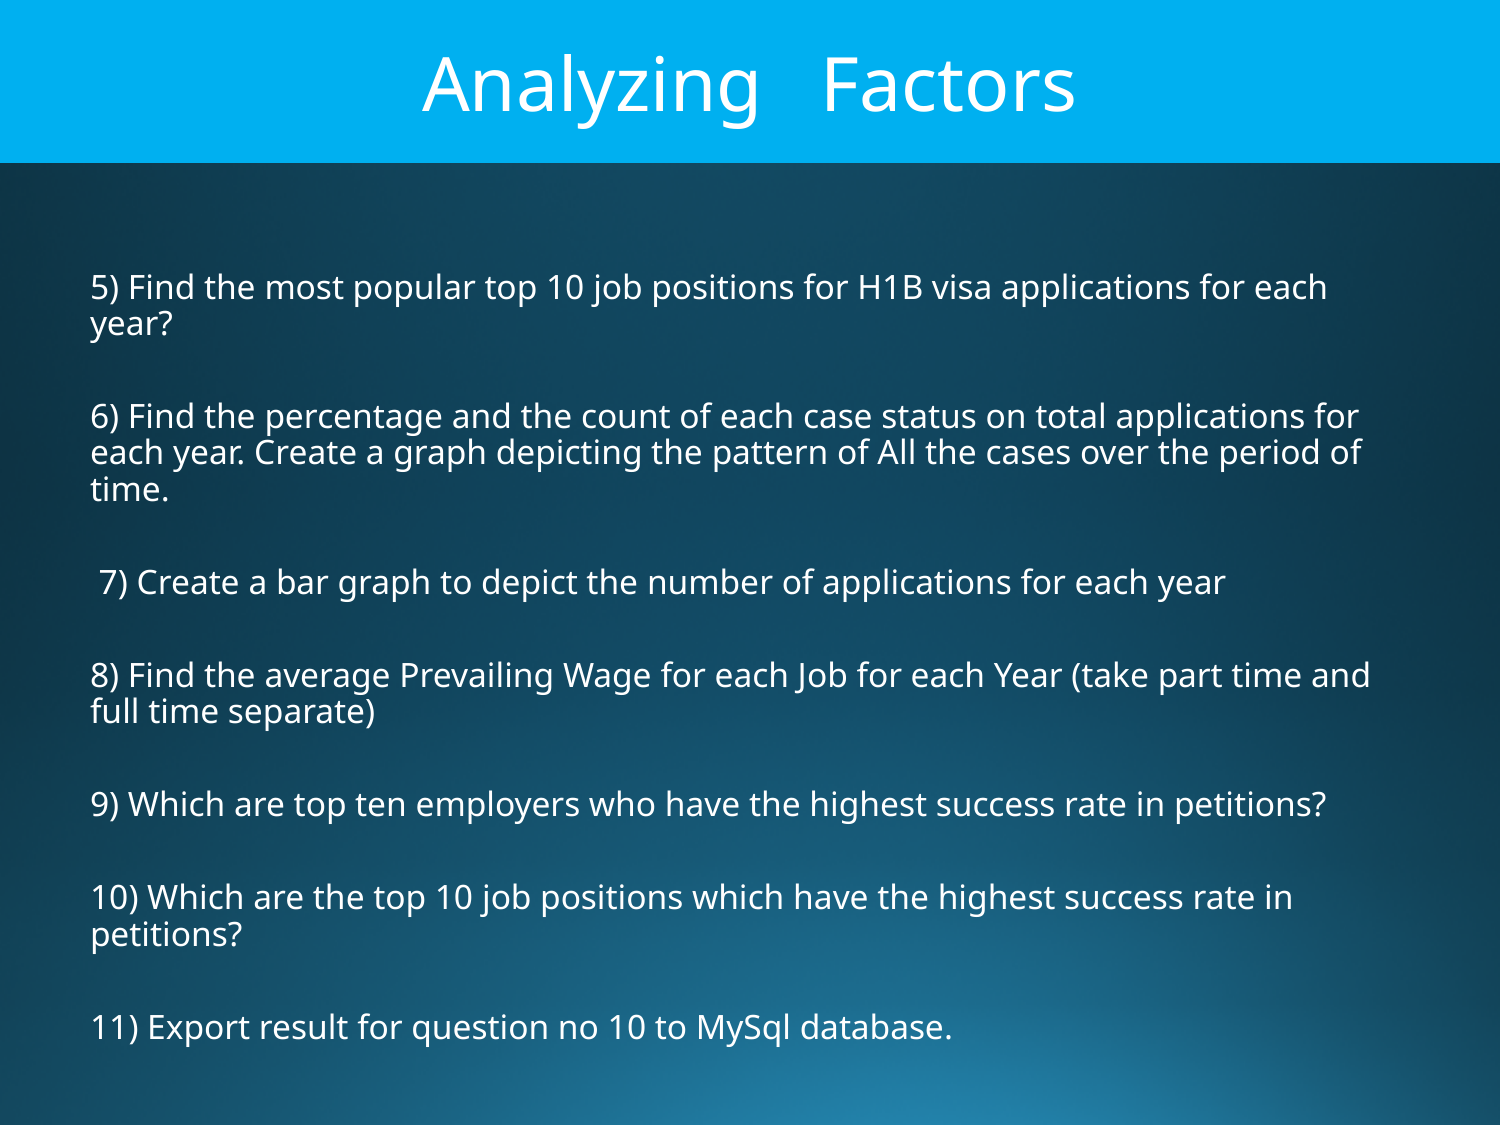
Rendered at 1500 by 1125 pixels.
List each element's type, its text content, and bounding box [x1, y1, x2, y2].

list 5) Find the most popular top 10 job positions for H1B visa applications for each year? 6) Find the percentage and the count of each case status on total applications for each year. Create a graph depicting the pattern of All the cases over the period of time. 7) Create a bar graph to depict the number of applications for each year 8) Find the average Prevailing Wage for each Job for each Year (take part time and full time separate) 9) Which are top ten employers who have the highest success rate in petitions? 10) Which are the top 10 job positions which have the highest success rate in petitions? 11) Export result for question no 10 to MySql database. [75, 212, 1425, 1063]
picture [0, 164, 1500, 1125]
text_box Analyzing Factors [0, 0, 1500, 163]
